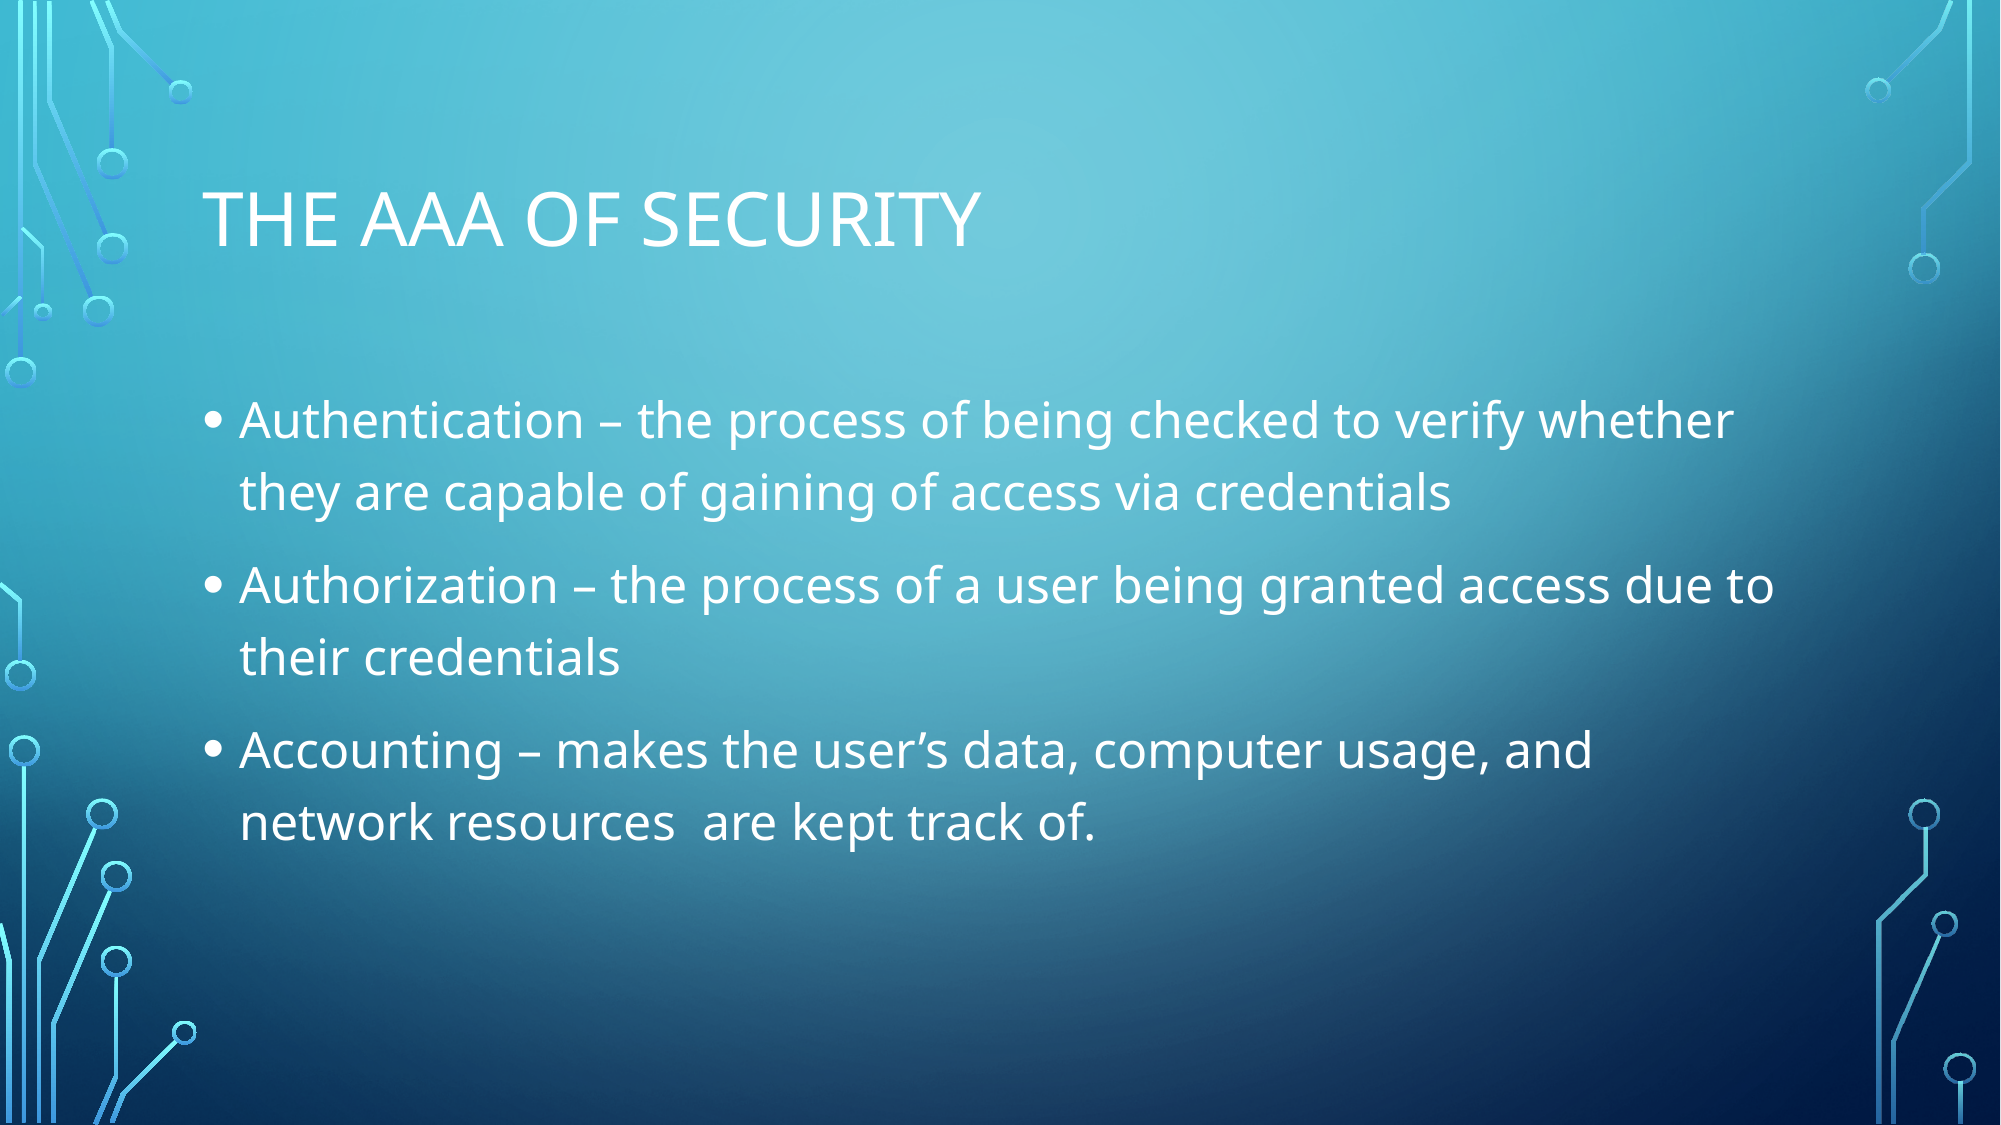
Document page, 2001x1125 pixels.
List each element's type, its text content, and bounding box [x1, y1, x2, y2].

title The aaa of security [187, 101, 1813, 344]
list Authentication – the process of being checked to verify whether they are capable of gaining of access via credentials Authorization – the process of a user being granted access due to their credentials Accounting – makes the user’s data, computer usage, and network resources are kept track of. [187, 369, 1813, 950]
